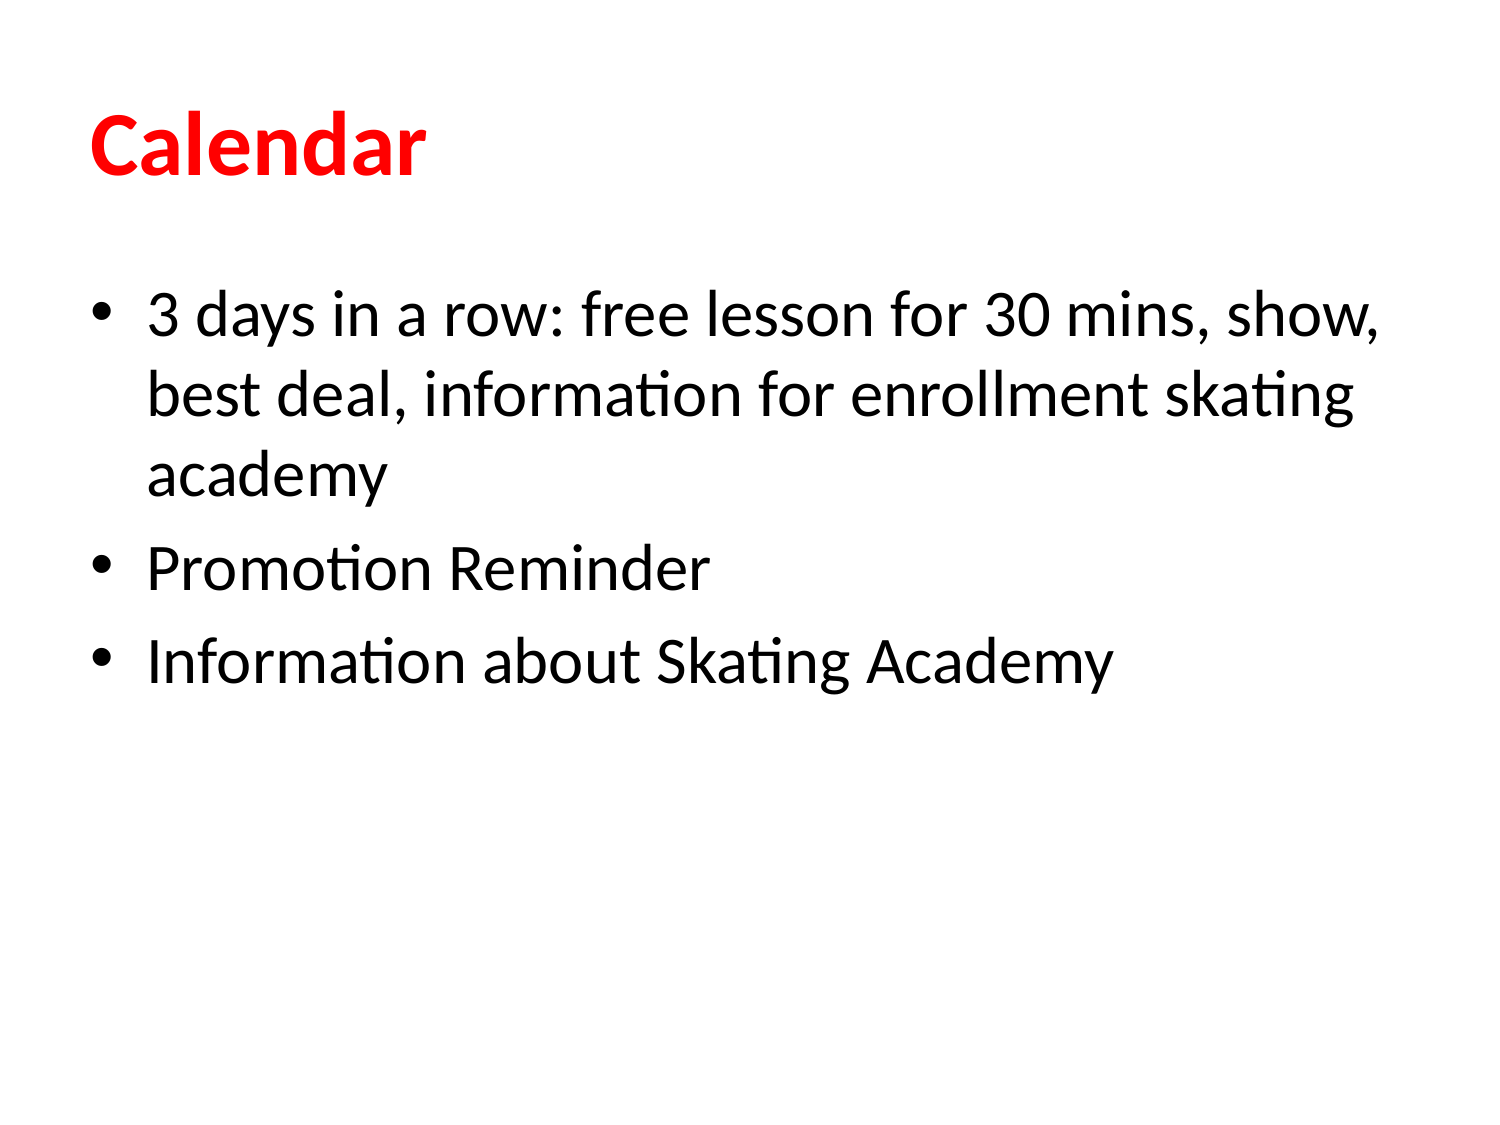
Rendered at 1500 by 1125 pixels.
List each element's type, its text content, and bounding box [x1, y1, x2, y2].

list 3 days in a row: free lesson for 30 mins, show, best deal, information for enrollment skating academy Promotion Reminder Information about Skating Academy [75, 262, 1425, 1005]
title Calendar [75, 45, 1425, 233]
